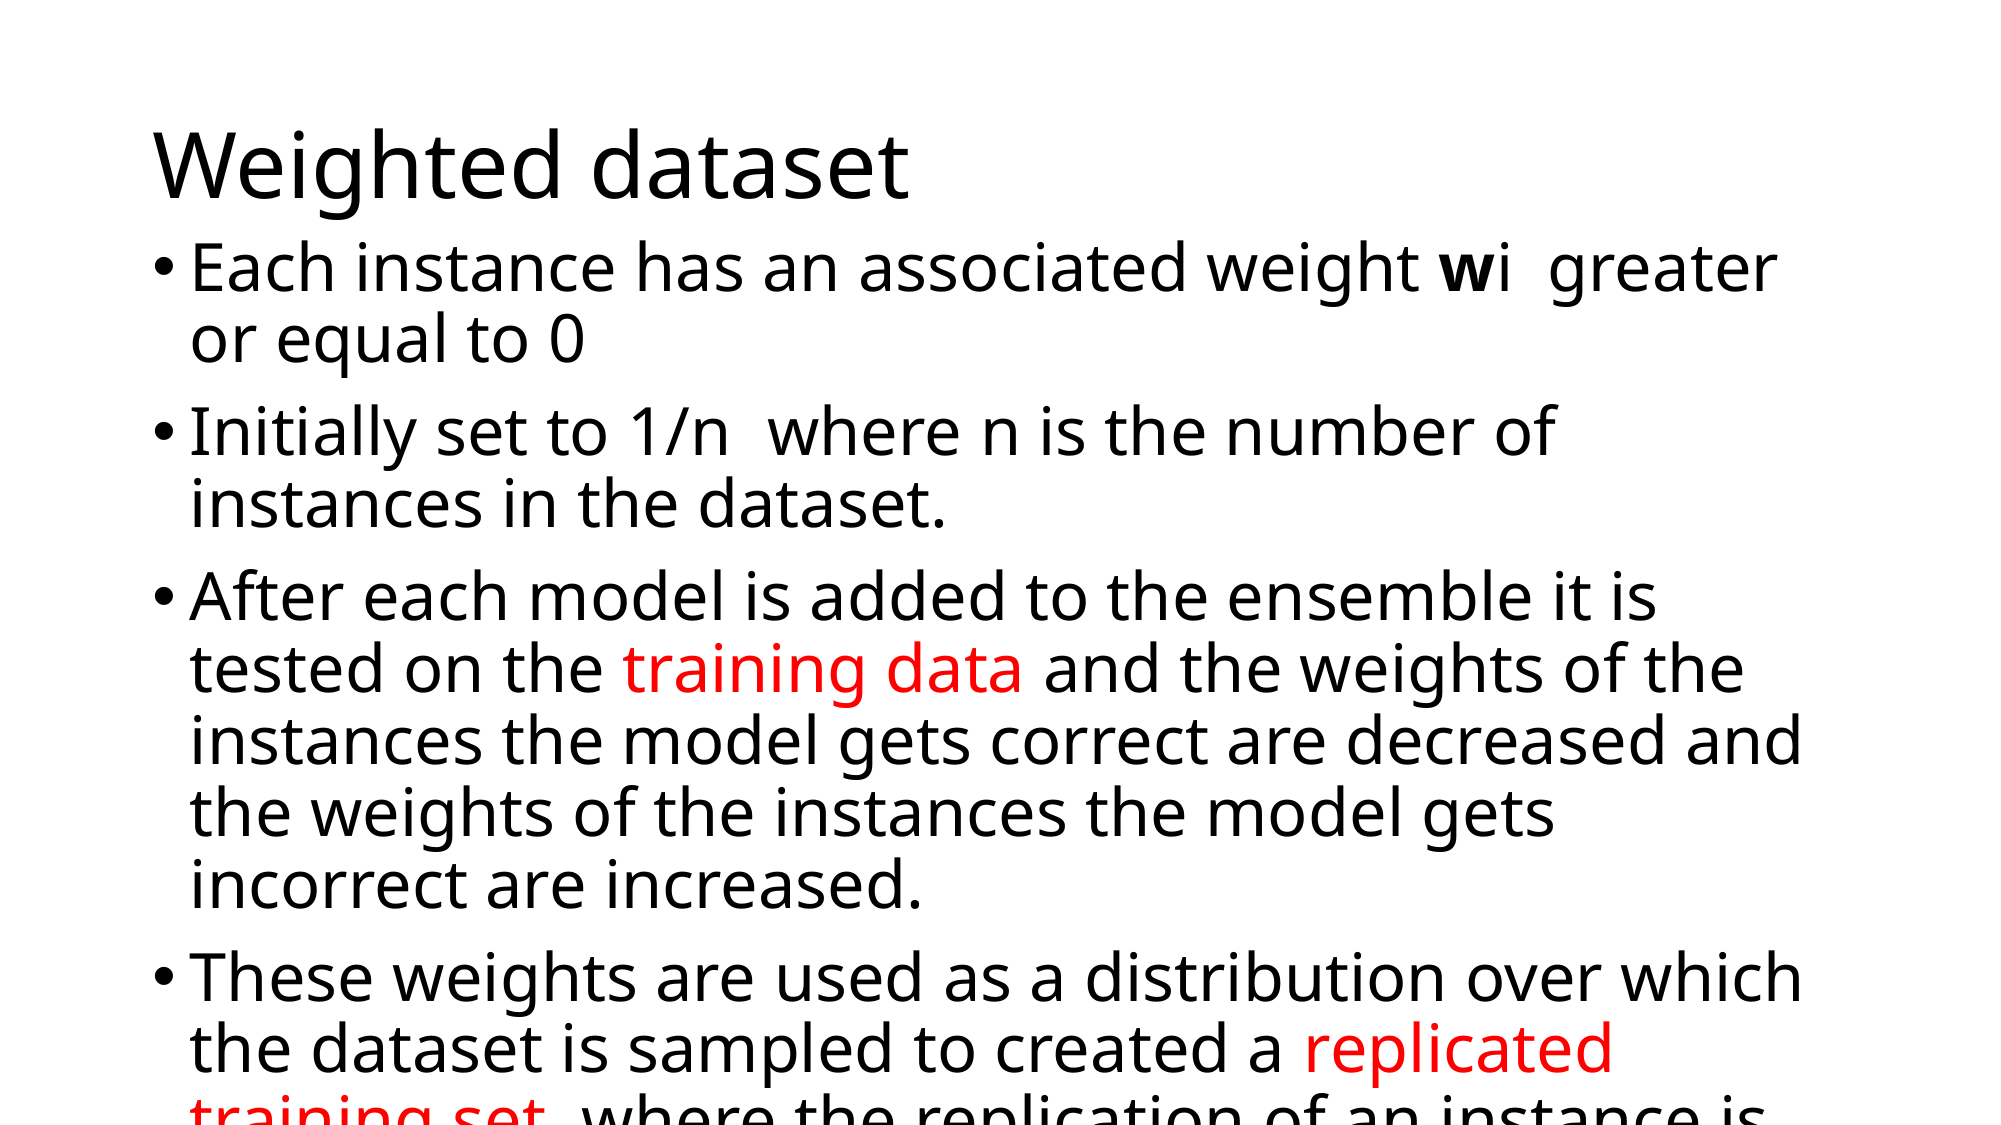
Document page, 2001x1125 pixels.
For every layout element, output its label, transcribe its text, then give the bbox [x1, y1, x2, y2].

title Weighted dataset [137, 59, 1863, 226]
list Each instance has an associated weight wi greater or equal to 0 Initially set to 1/n where n is the number of instances in the dataset. After each model is added to the ensemble it is tested on the training data and the weights of the instances the model gets correct are decreased and the weights of the instances the model gets incorrect are increased. These weights are used as a distribution over which the dataset is sampled to created a replicated training set, where the replication of an instance is proportional to its weight. [137, 226, 1863, 1014]
